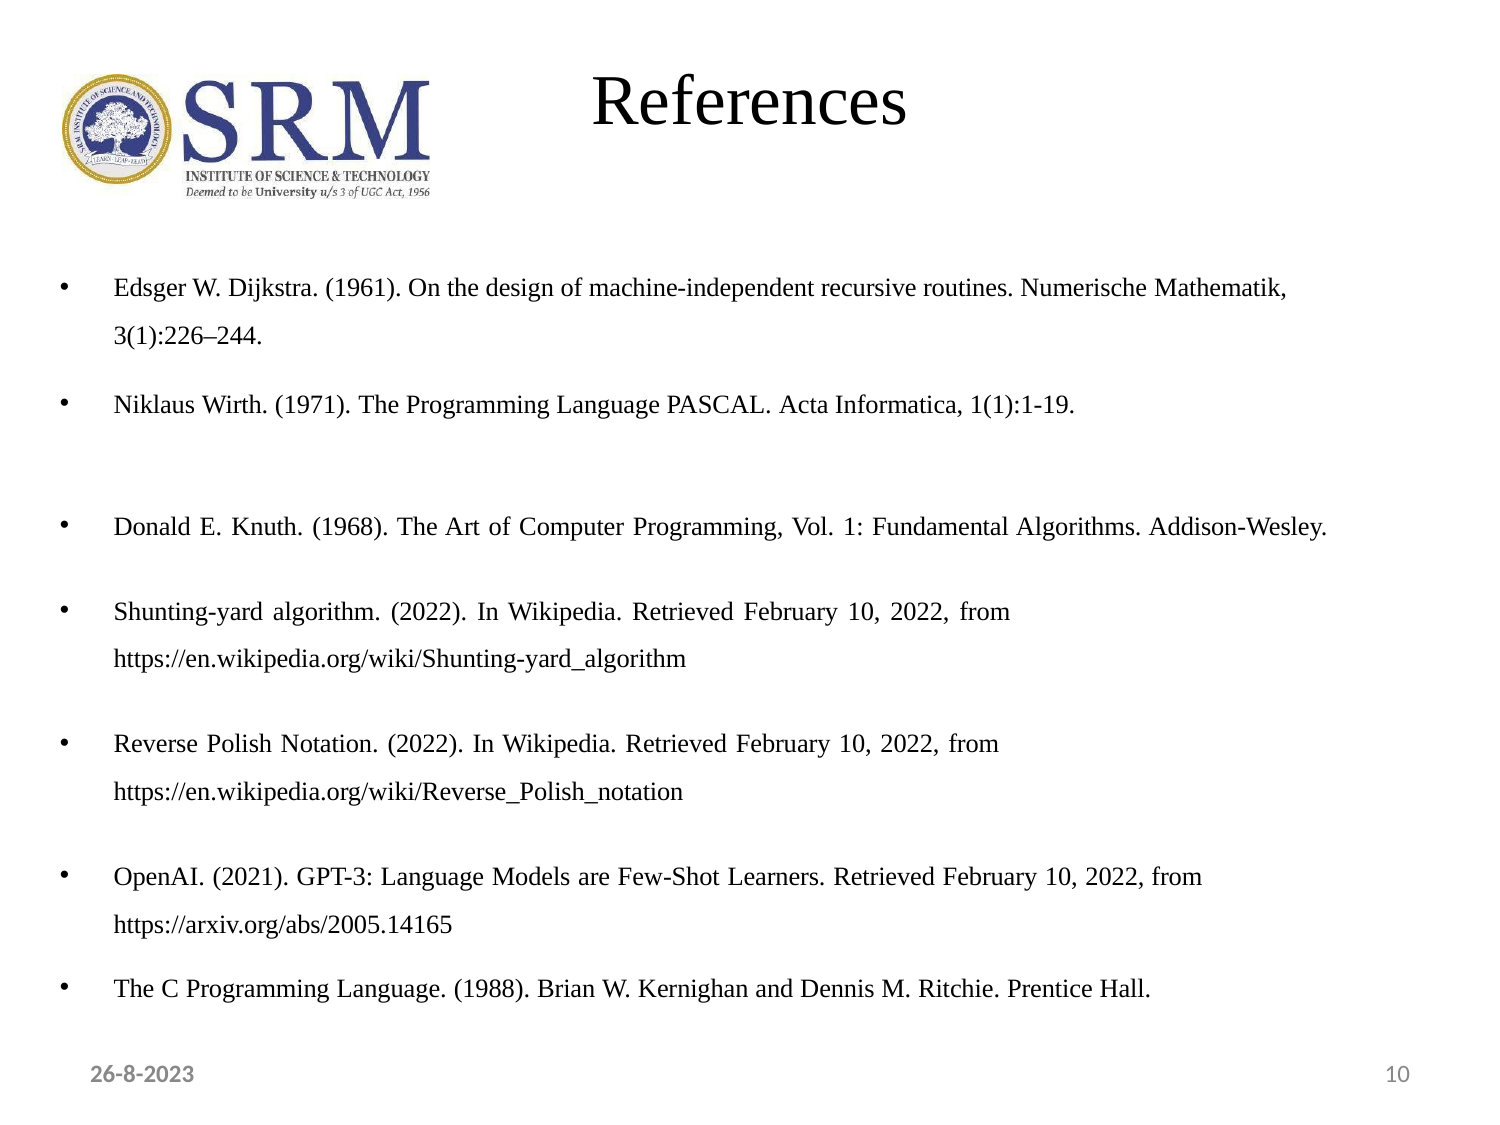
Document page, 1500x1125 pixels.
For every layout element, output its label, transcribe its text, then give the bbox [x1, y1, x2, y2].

picture [62, 74, 430, 200]
slide_number 10 [1074, 1042, 1425, 1103]
title References [75, 45, 1425, 210]
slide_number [75, 1042, 425, 1103]
list Edsger W. Dijkstra. (1961). On the design of machine-independent recursive routines. Numerische Mathematik, 3(1):226–244. Niklaus Wirth. (1971). The Programming Language PASCAL. Acta Informatica, 1(1):1-19. Donald E. Knuth. (1968). The Art of Computer Programming, Vol. 1: Fundamental Algorithms. Addison-Wesley. Shunting-yard algorithm. (2022). In Wikipedia. Retrieved February 10, 2022, from https://en.wikipedia.org/wiki/Shunting-yard_algorithm Reverse Polish Notation. (2022). In Wikipedia. Retrieved February 10, 2022, from https://en.wikipedia.org/wiki/Reverse_Polish_notation OpenAI. (2021). GPT-3: Language Models are Few-Shot Learners. Retrieved February 10, 2022, from https://arxiv.org/abs/2005.14165 The C Programming Language. (1988). Brian W. Kernighan and Dennis M. Ritchie. Prentice Hall. [44, 210, 1480, 1026]
